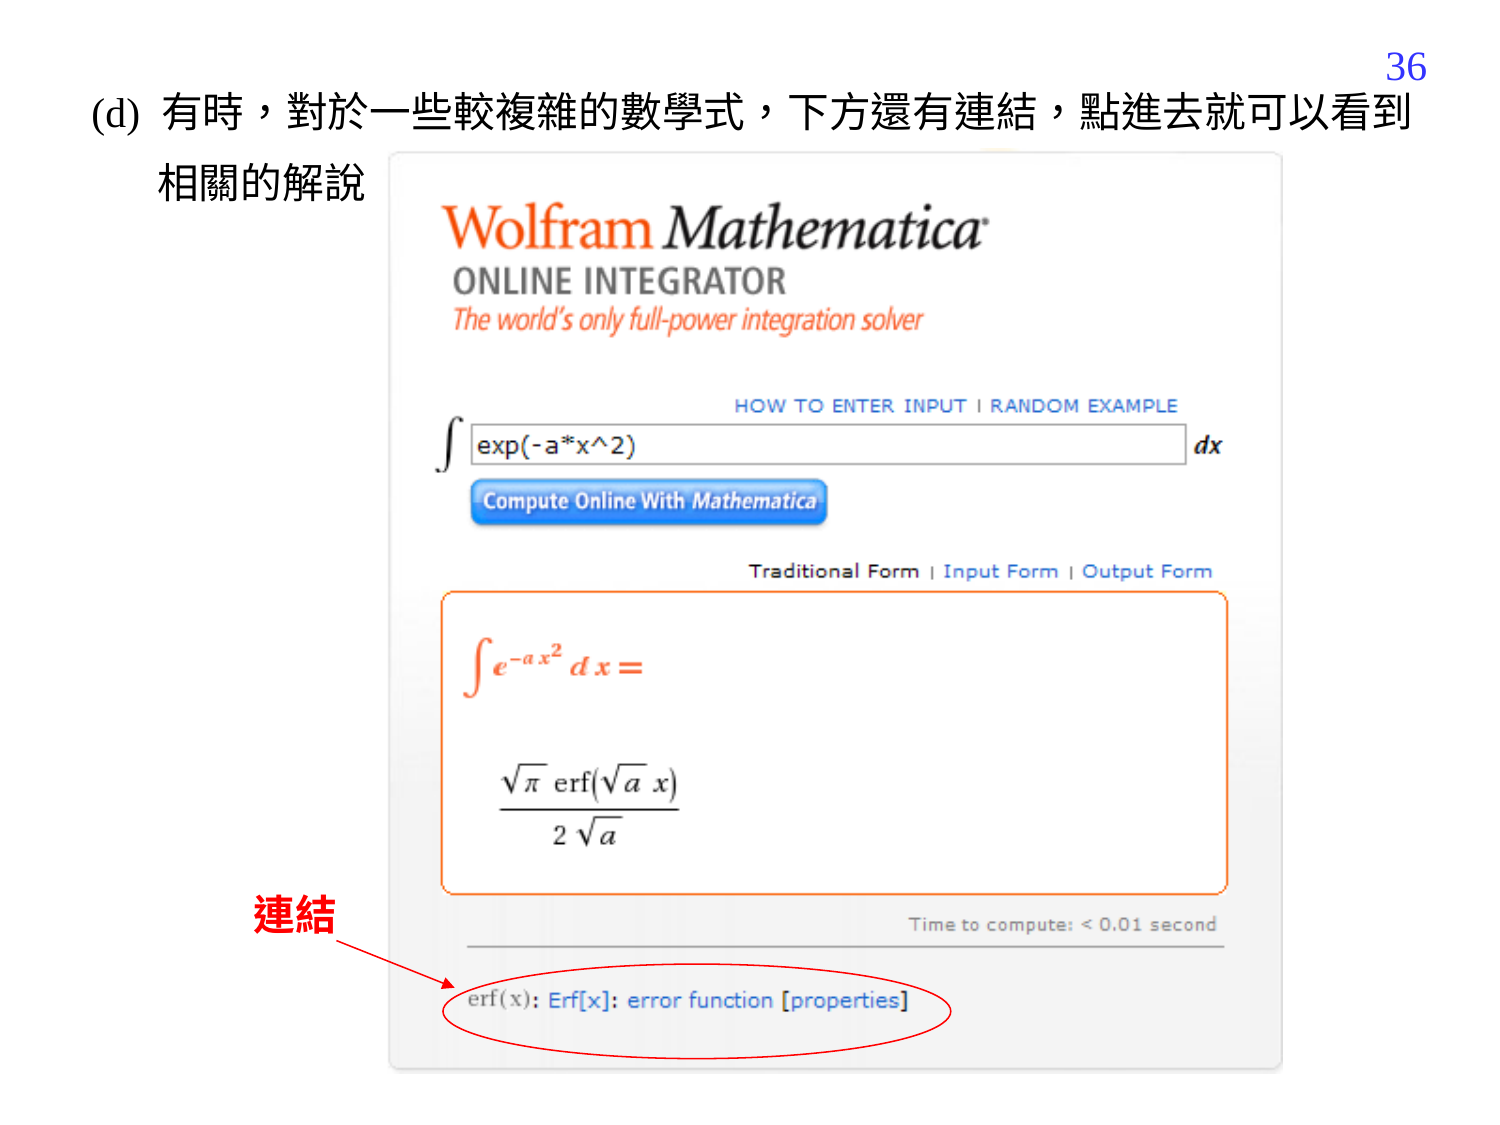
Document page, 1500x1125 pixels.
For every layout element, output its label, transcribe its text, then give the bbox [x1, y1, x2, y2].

text_box (d) 有時，對於一些較複雜的數學式，下方還有連結，點進去就可以看到 相關的解說 [76, 78, 1447, 214]
slide_number 132 [1092, 30, 1443, 78]
picture [383, 148, 1283, 1074]
text_box 連結 [239, 881, 378, 947]
